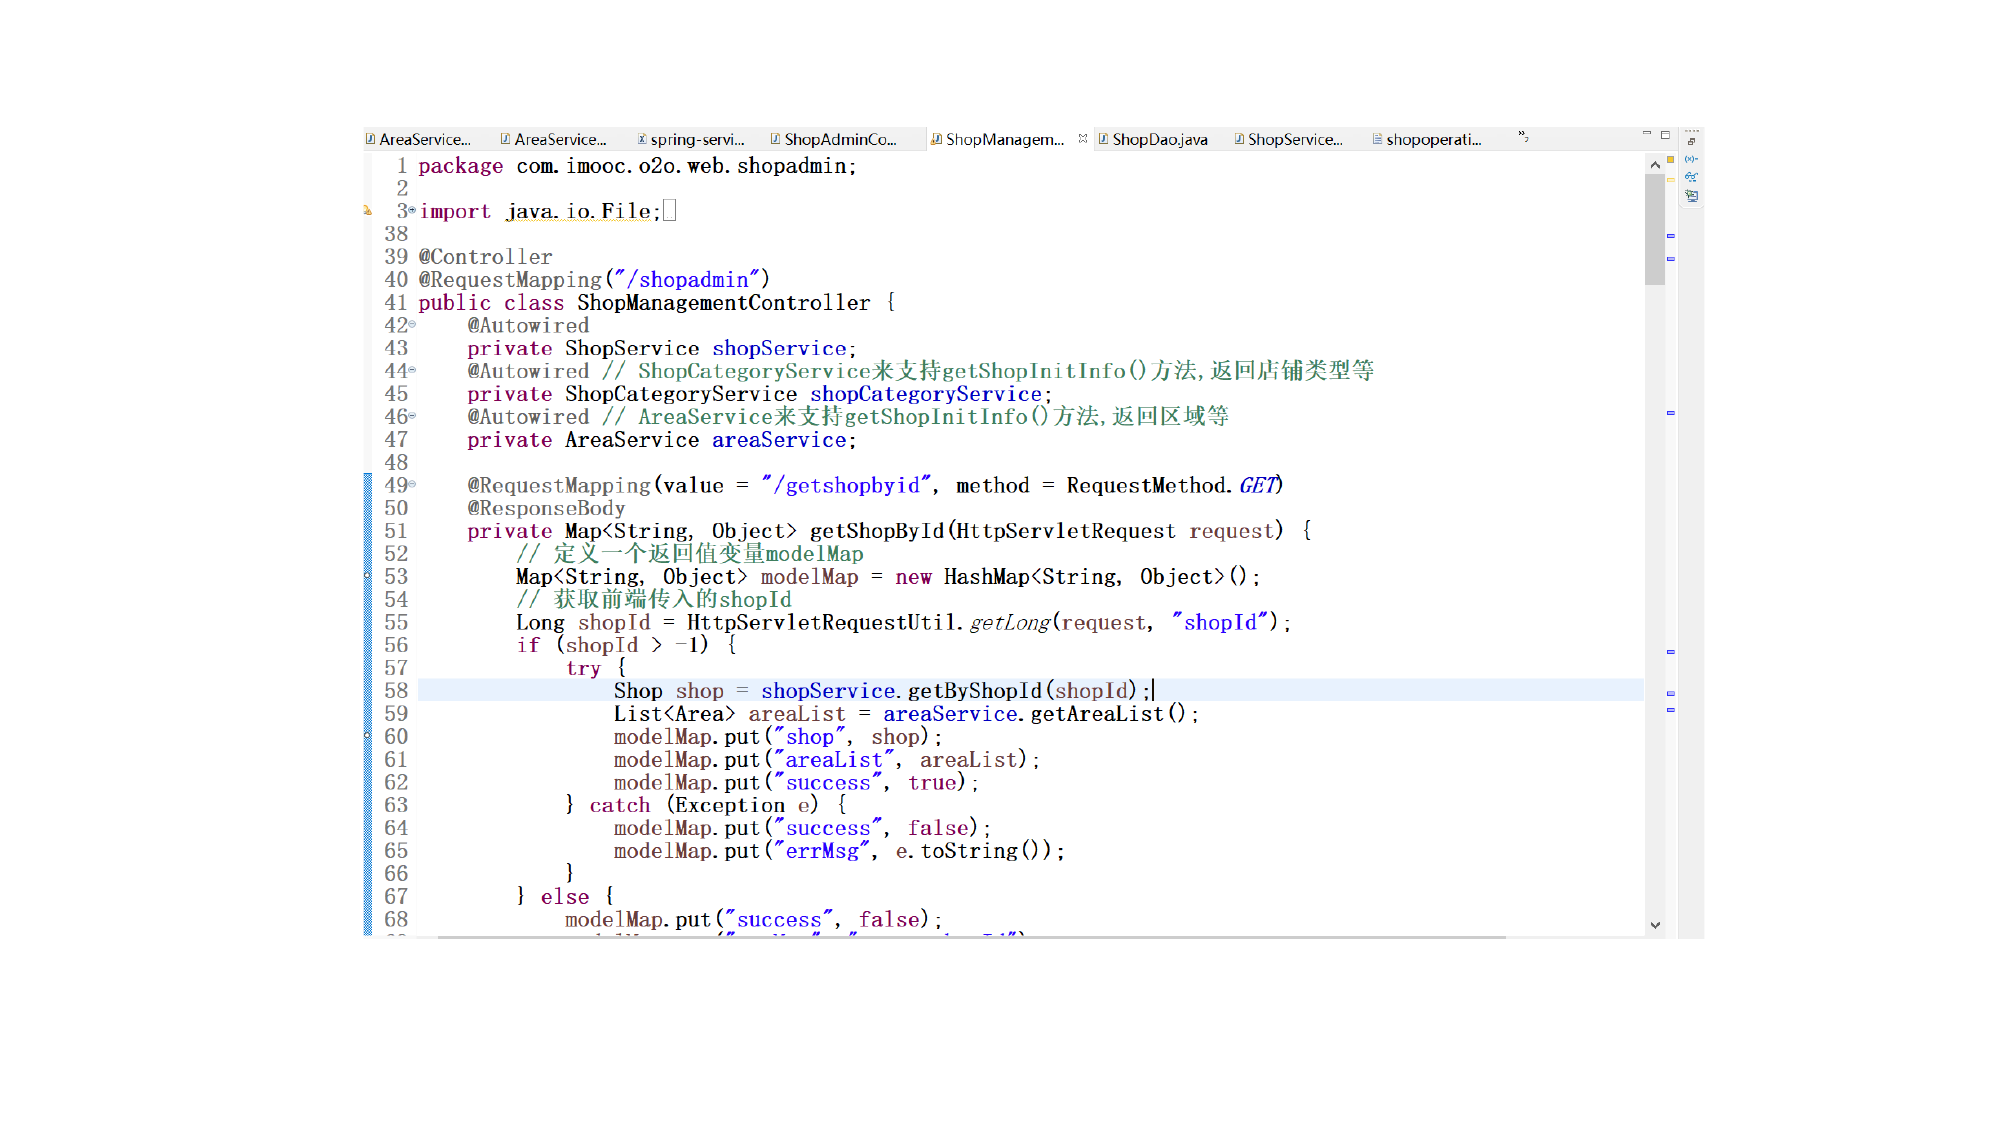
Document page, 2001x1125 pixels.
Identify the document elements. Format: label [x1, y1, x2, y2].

picture [363, 127, 1705, 939]
